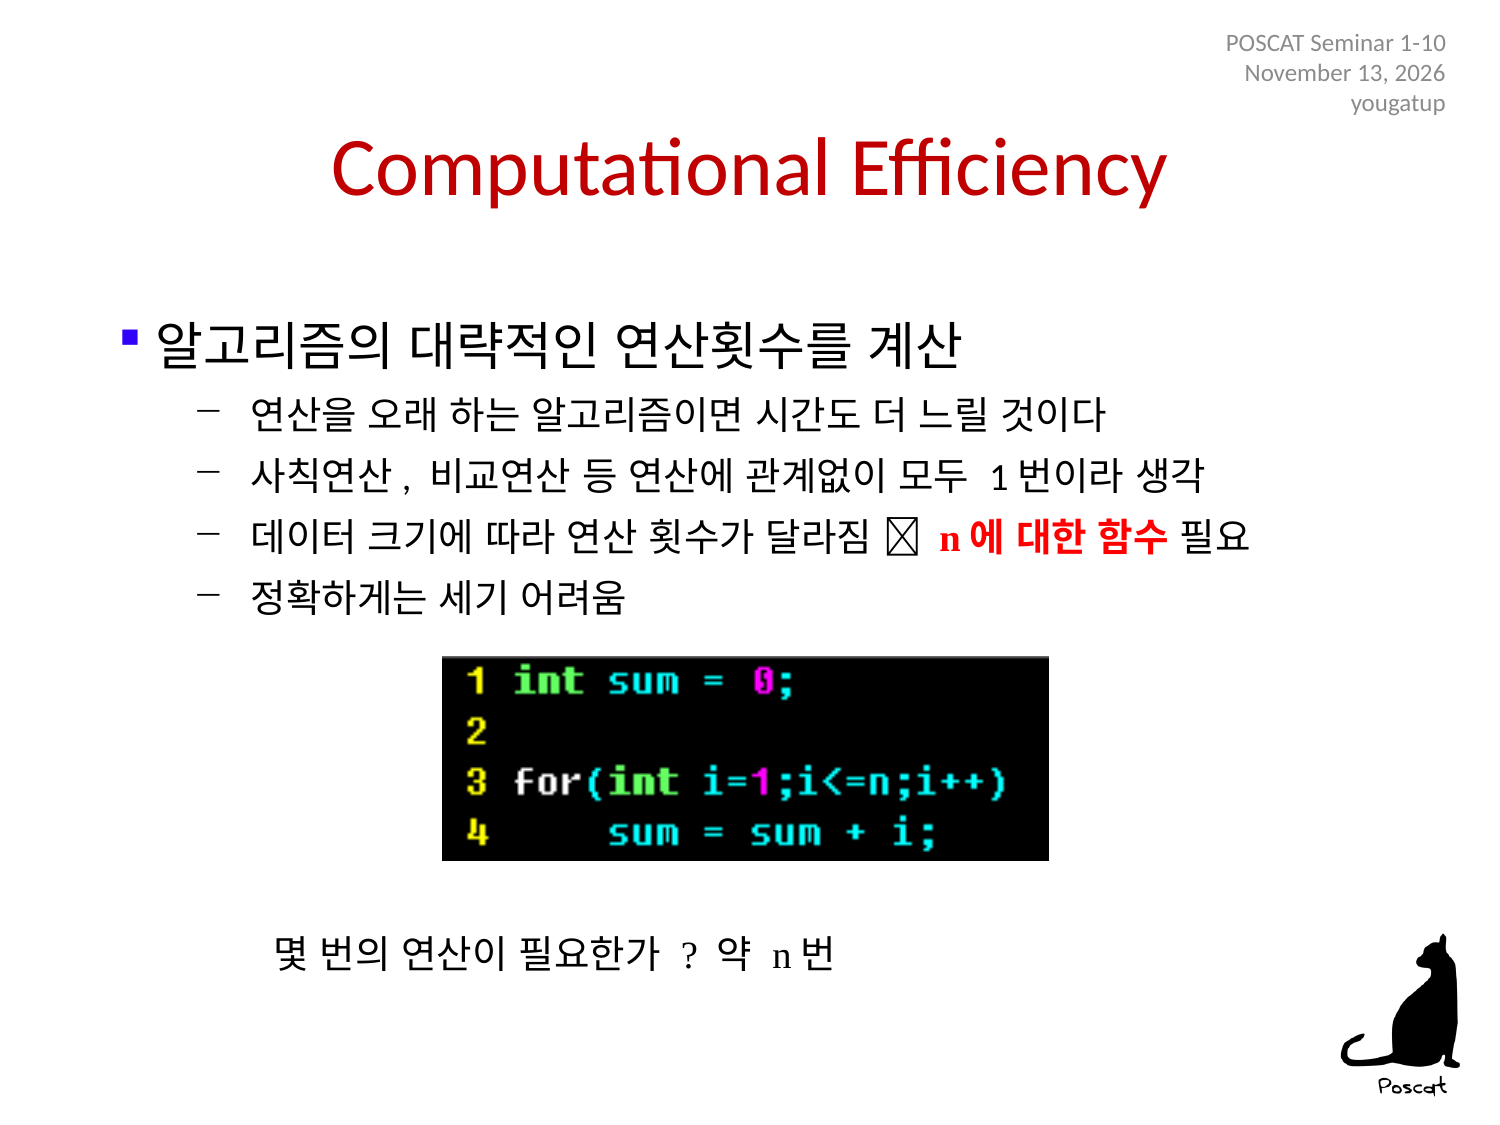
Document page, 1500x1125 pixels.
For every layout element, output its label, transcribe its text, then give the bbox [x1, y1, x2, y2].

title Computational Efficiency [103, 59, 1397, 278]
picture [1317, 927, 1500, 1103]
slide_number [1123, 29, 1462, 113]
list 알고리즘의 대략적인 연산횟수를 계산 연산을 오래 하는 알고리즘이면 시간도 더 느릴 것이다 사칙연산, 비교연산 등 연산에 관계없이 모두 1번이라 생각 데이터 크기에 따라 연산 횟수가 달라짐  n에 대한 함수 필요 정확하게는 세기 어려움 몇 번의 연산이 필요한가 ? 약 n번 [103, 299, 1397, 1014]
picture [442, 656, 1049, 861]
